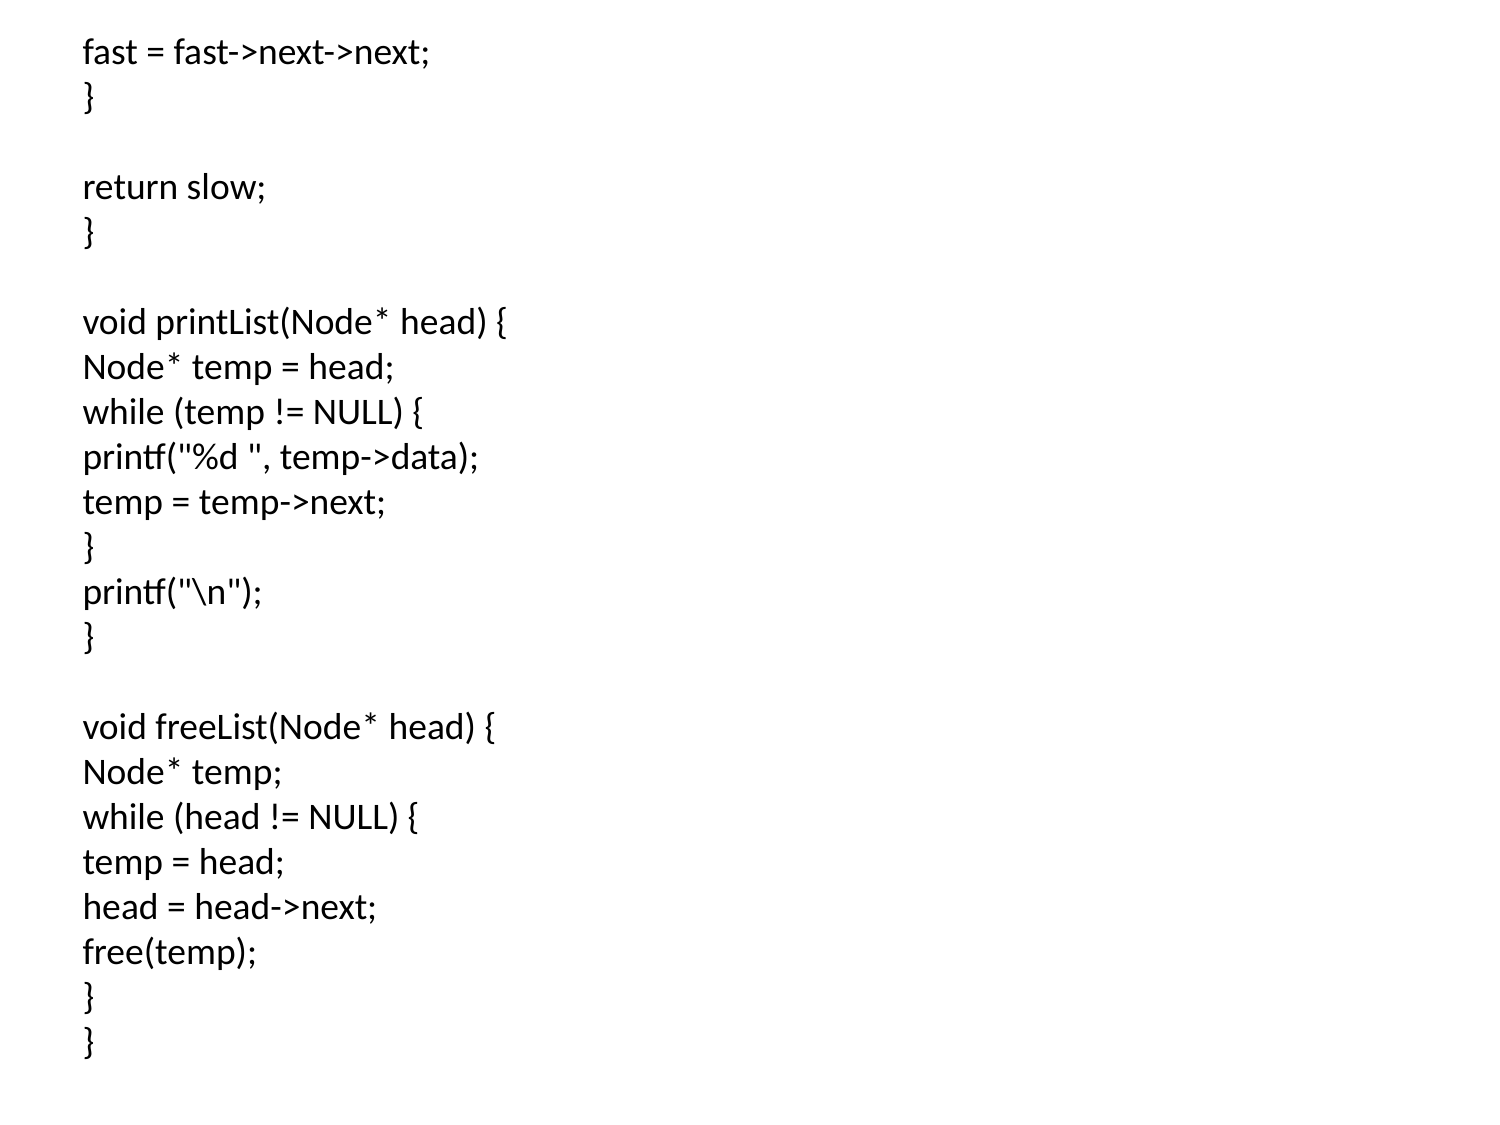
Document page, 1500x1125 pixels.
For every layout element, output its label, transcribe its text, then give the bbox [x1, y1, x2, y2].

text_box fast = fast->next->next; } return slow; } void printList(Node* head) { Node* temp = head; while (temp != NULL) { printf("%d ", temp->data); temp = temp->next; } printf("\n"); } void freeList(Node* head) { Node* temp; while (head != NULL) { temp = head; head = head->next; free(temp); } } [67, 19, 1365, 1114]
